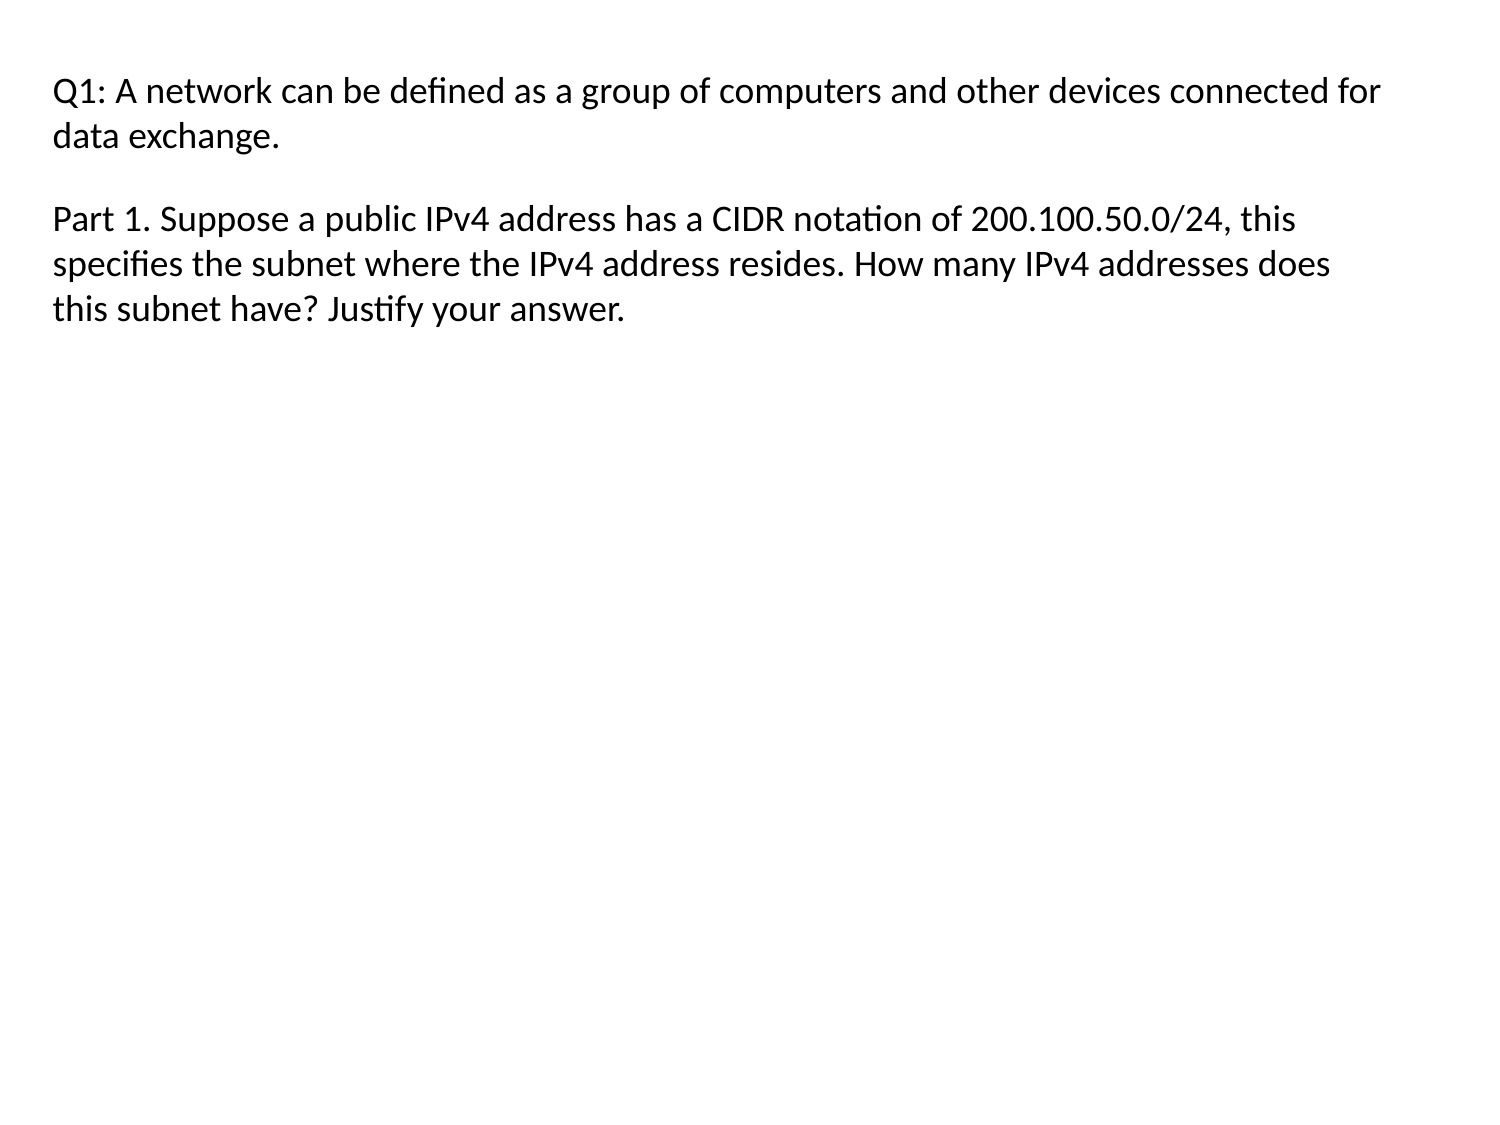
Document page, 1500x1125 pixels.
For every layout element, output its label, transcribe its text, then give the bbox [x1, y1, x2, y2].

text_box Q1: A network can be defined as a group of computers and other devices connected for data exchange. Part 1. Suppose a public IPv4 address has a CIDR notation of 200.100.50.0/24, this specifies the subnet where the IPv4 address resides. How many IPv4 addresses does this subnet have? Justify your answer. [37, 59, 1403, 337]
